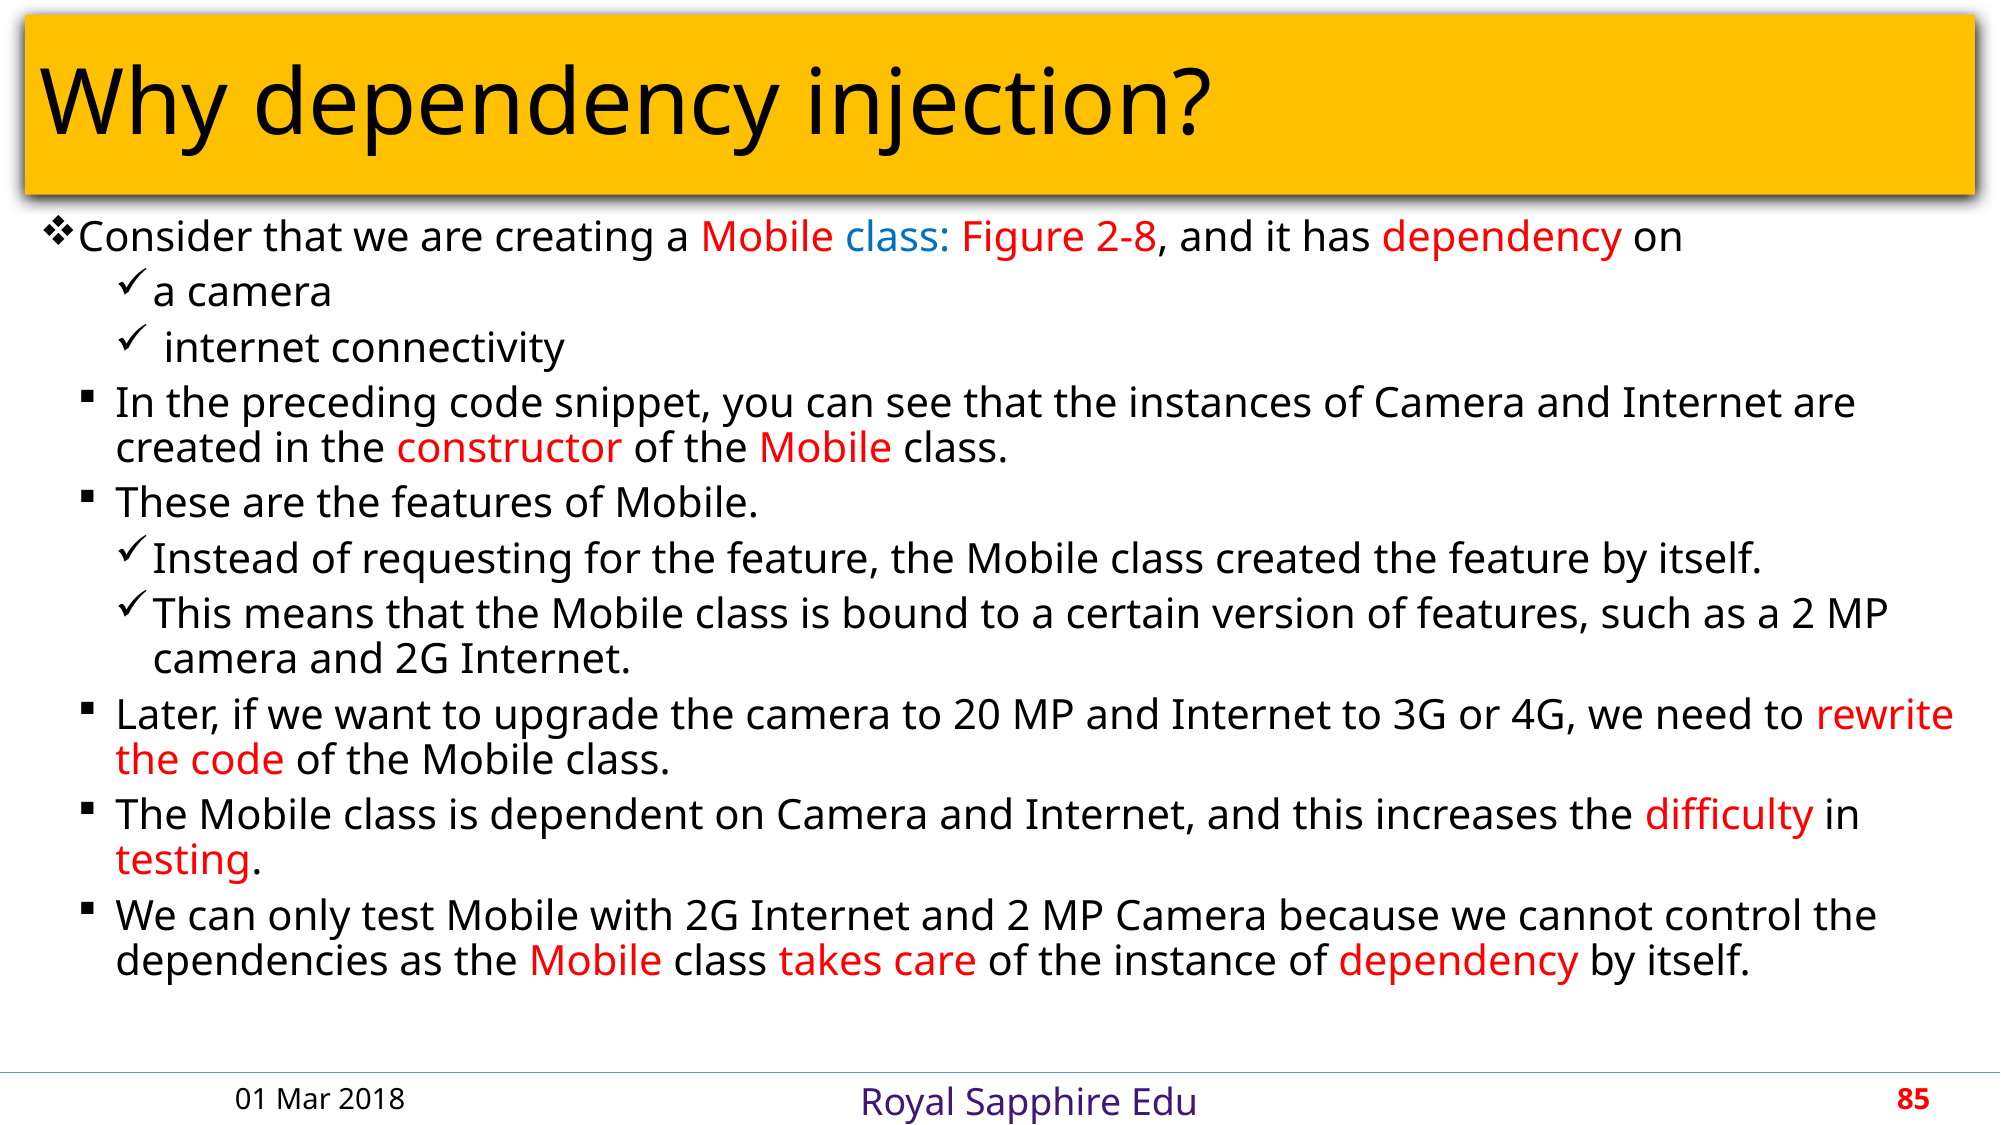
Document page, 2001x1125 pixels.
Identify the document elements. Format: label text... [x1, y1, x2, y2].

slide_number 85 [1495, 1072, 1946, 1115]
list Consider that we are creating a Mobile class: Figure 2-8, and it has dependency on a camera internet connectivity In the preceding code snippet, you can see that the instances of Camera and Internet are created in the constructor of the Mobile class. These are the features of Mobile. Instead of requesting for the feature, the Mobile class created the feature by itself. This means that the Mobile class is bound to a certain version of features, such as a 2 MP camera and 2G Internet. Later, if we want to upgrade the camera to 20 MP and Internet to 3G or 4G, we need to rewrite the code of the Mobile class. The Mobile class is dependent on Camera and Internet, and this increases the difficulty in testing. We can only test Mobile with 2G Internet and 2 MP Camera because we cannot control the dependencies as the Mobile class takes care of the instance of dependency by itself. [24, 208, 1975, 1063]
title Why dependency injection? [24, 14, 1975, 195]
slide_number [220, 1072, 671, 1115]
